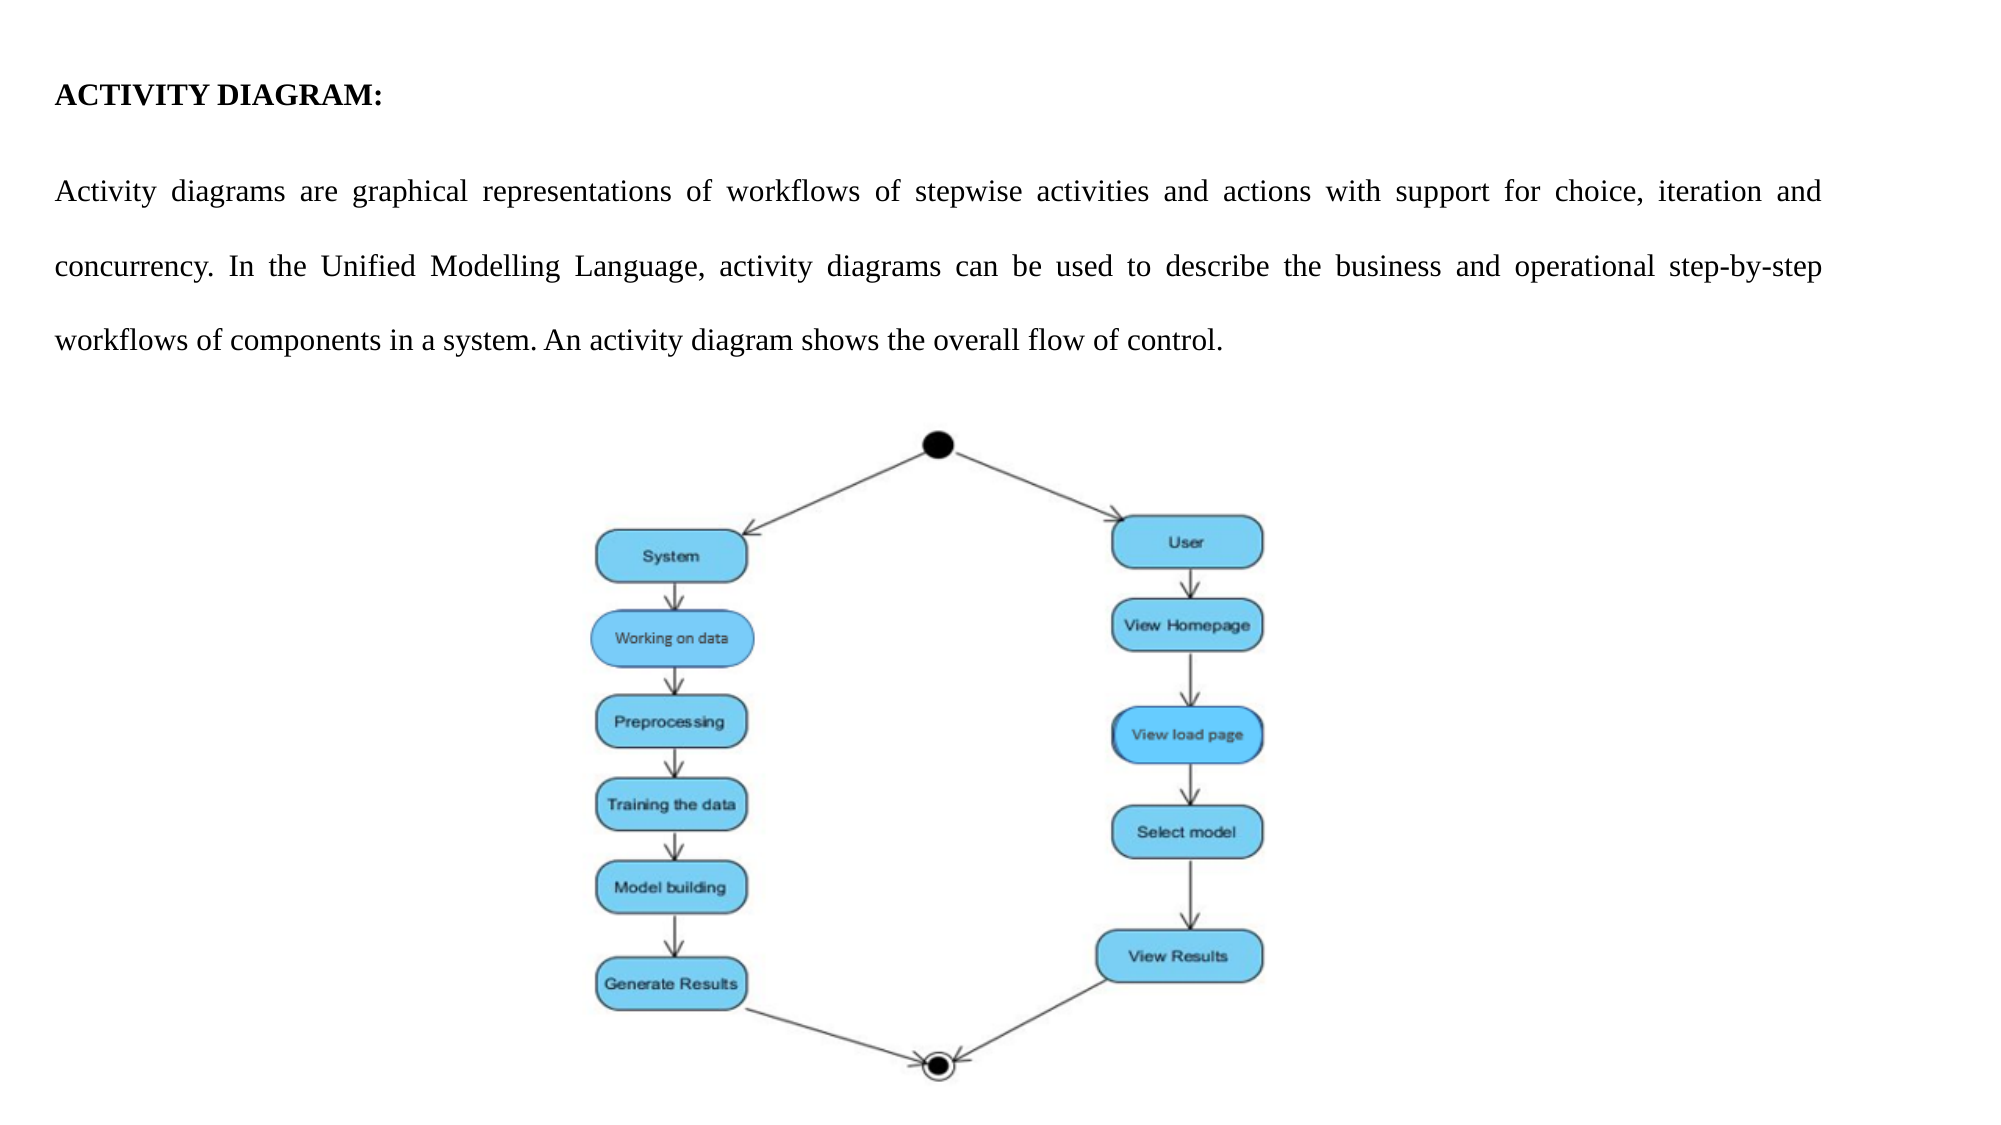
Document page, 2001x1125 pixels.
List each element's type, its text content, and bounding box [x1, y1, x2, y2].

text_box ACTIVITY DIAGRAM: Activity diagrams are graphical representations of workflows of stepwise activities and actions with support for choice, iteration and concurrency. In the Unified Modelling Language, activity diagrams can be used to describe the business and operational step-by-step workflows of components in a system. An activity diagram shows the overall flow of control. [39, 29, 1840, 365]
picture [502, 376, 1329, 1096]
